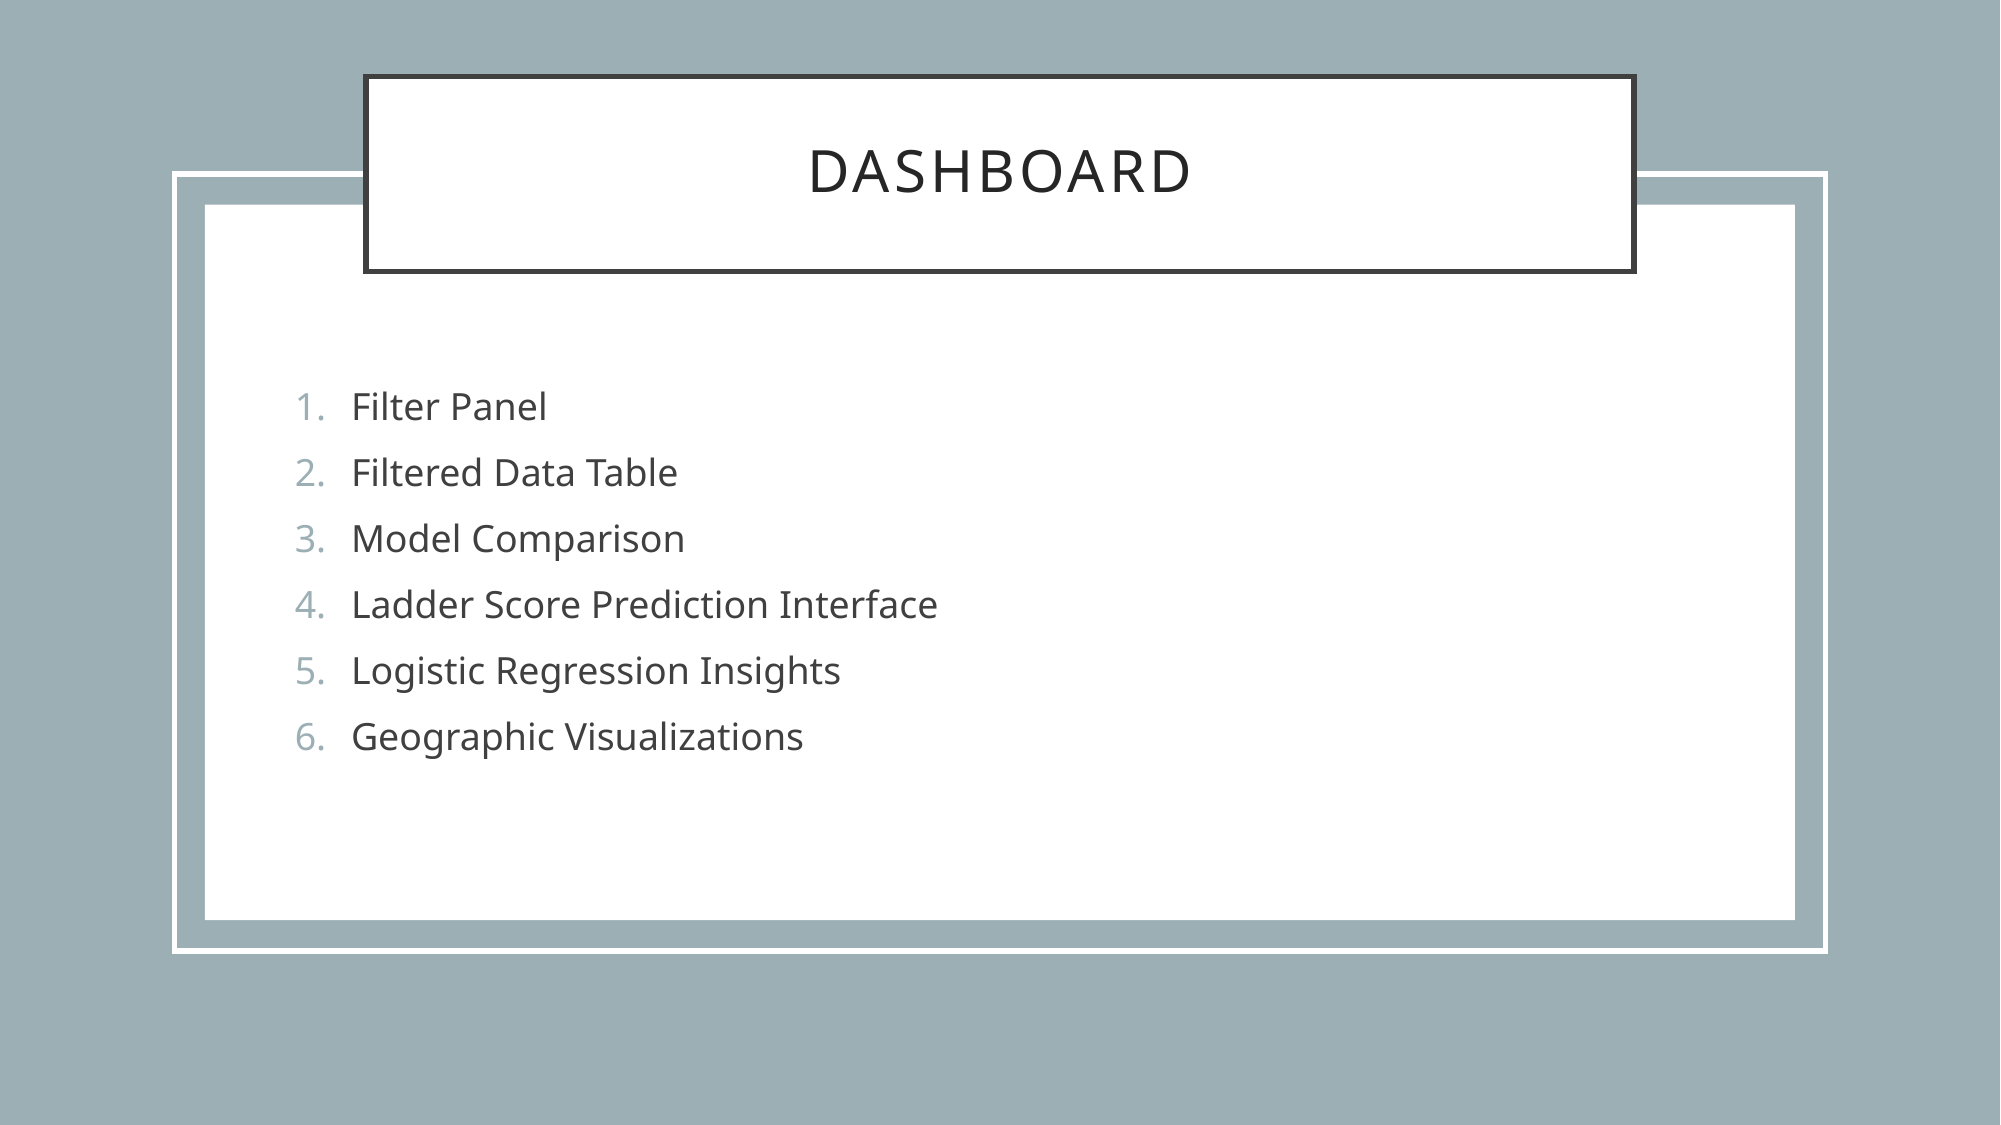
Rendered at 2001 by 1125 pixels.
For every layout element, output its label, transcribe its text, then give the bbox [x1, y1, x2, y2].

title Dashboard [363, 74, 1637, 274]
list Filter Panel Filtered Data Table Model Comparison Ladder Score Prediction Interface Logistic Regression Insights Geographic Visualizations [279, 375, 1721, 849]
text_box [173, 173, 1827, 952]
text_box [0, 0, 2000, 1125]
